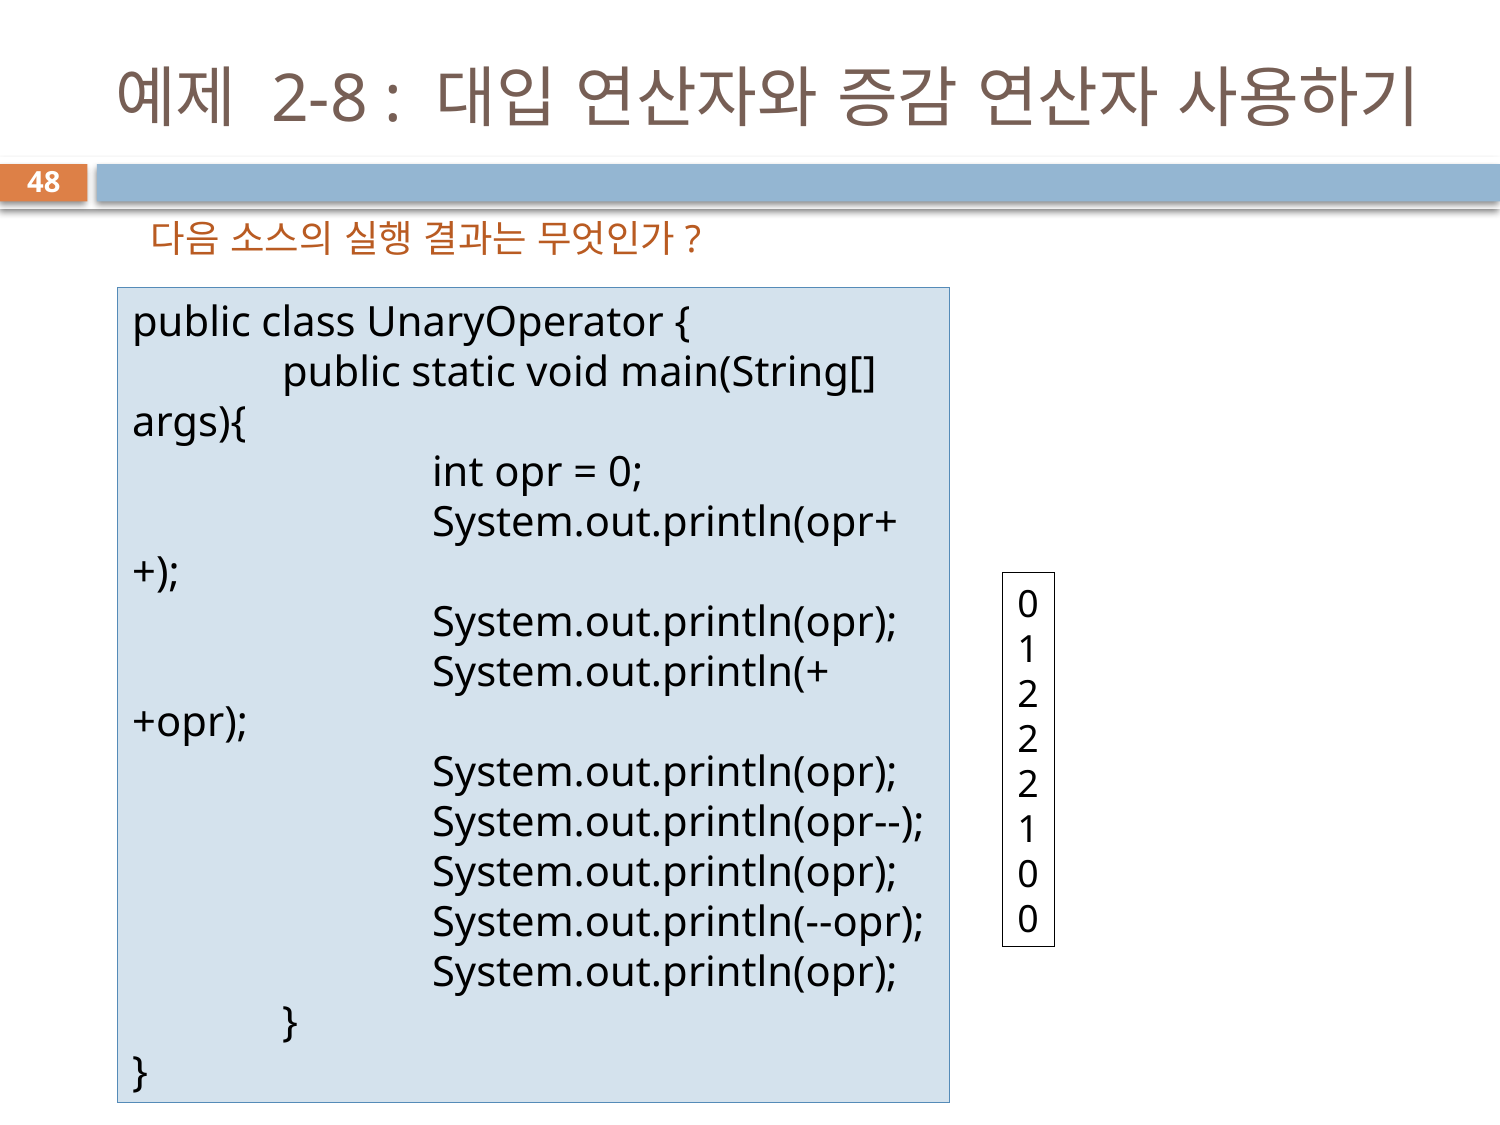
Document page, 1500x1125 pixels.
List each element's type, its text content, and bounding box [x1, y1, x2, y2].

text_box 다음 소스의 실행 결과는 무엇인가? [136, 208, 716, 268]
text_box 0 1 2 2 2 1 0 0 [1002, 572, 1055, 947]
text_box [0, 0, 1500, 75]
title 예제 2-8 : 대입 연산자와 증감 연산자 사용하기 [100, 75, 1438, 153]
slide_number 48 [0, 162, 88, 203]
text_box public class UnaryOperator { public static void main(String[] args){ int opr = 0; System.out.println(opr++); System.out.println(opr); System.out.println(++opr); System.out.println(opr); System.out.println(opr--); System.out.println(opr); System.out.println(--opr); System.out.println(opr); } } [117, 287, 950, 1103]
